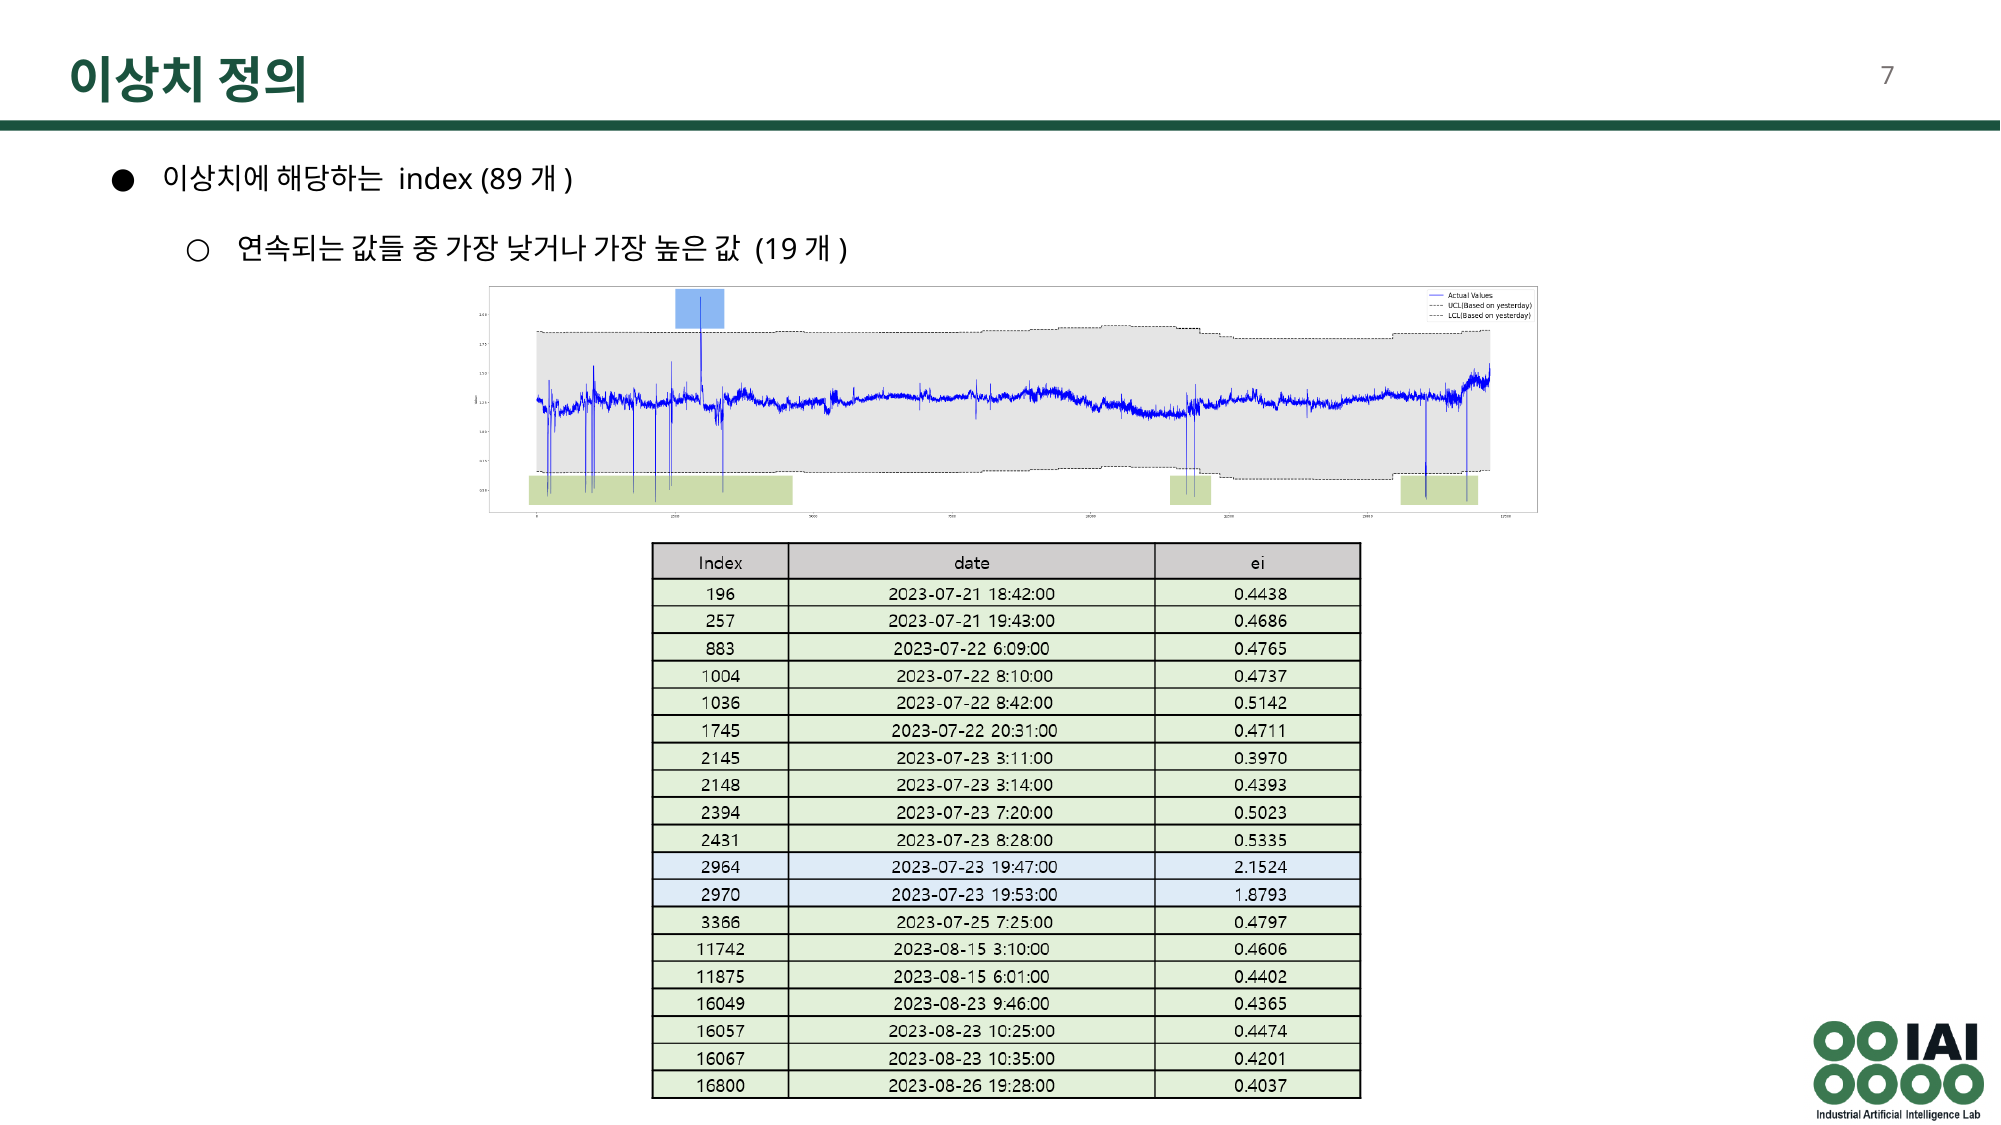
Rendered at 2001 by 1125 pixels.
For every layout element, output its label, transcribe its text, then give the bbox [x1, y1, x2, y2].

picture [472, 284, 1540, 520]
text_box 이상치에 해당하는 index (89개) 연속되는 값들 중 가장 낮거나 가장 높은 값 (19개) [72, 145, 1940, 1061]
picture [1803, 1015, 1992, 1125]
picture [648, 540, 1364, 1102]
title 이상치 정의 [68, 46, 1760, 237]
